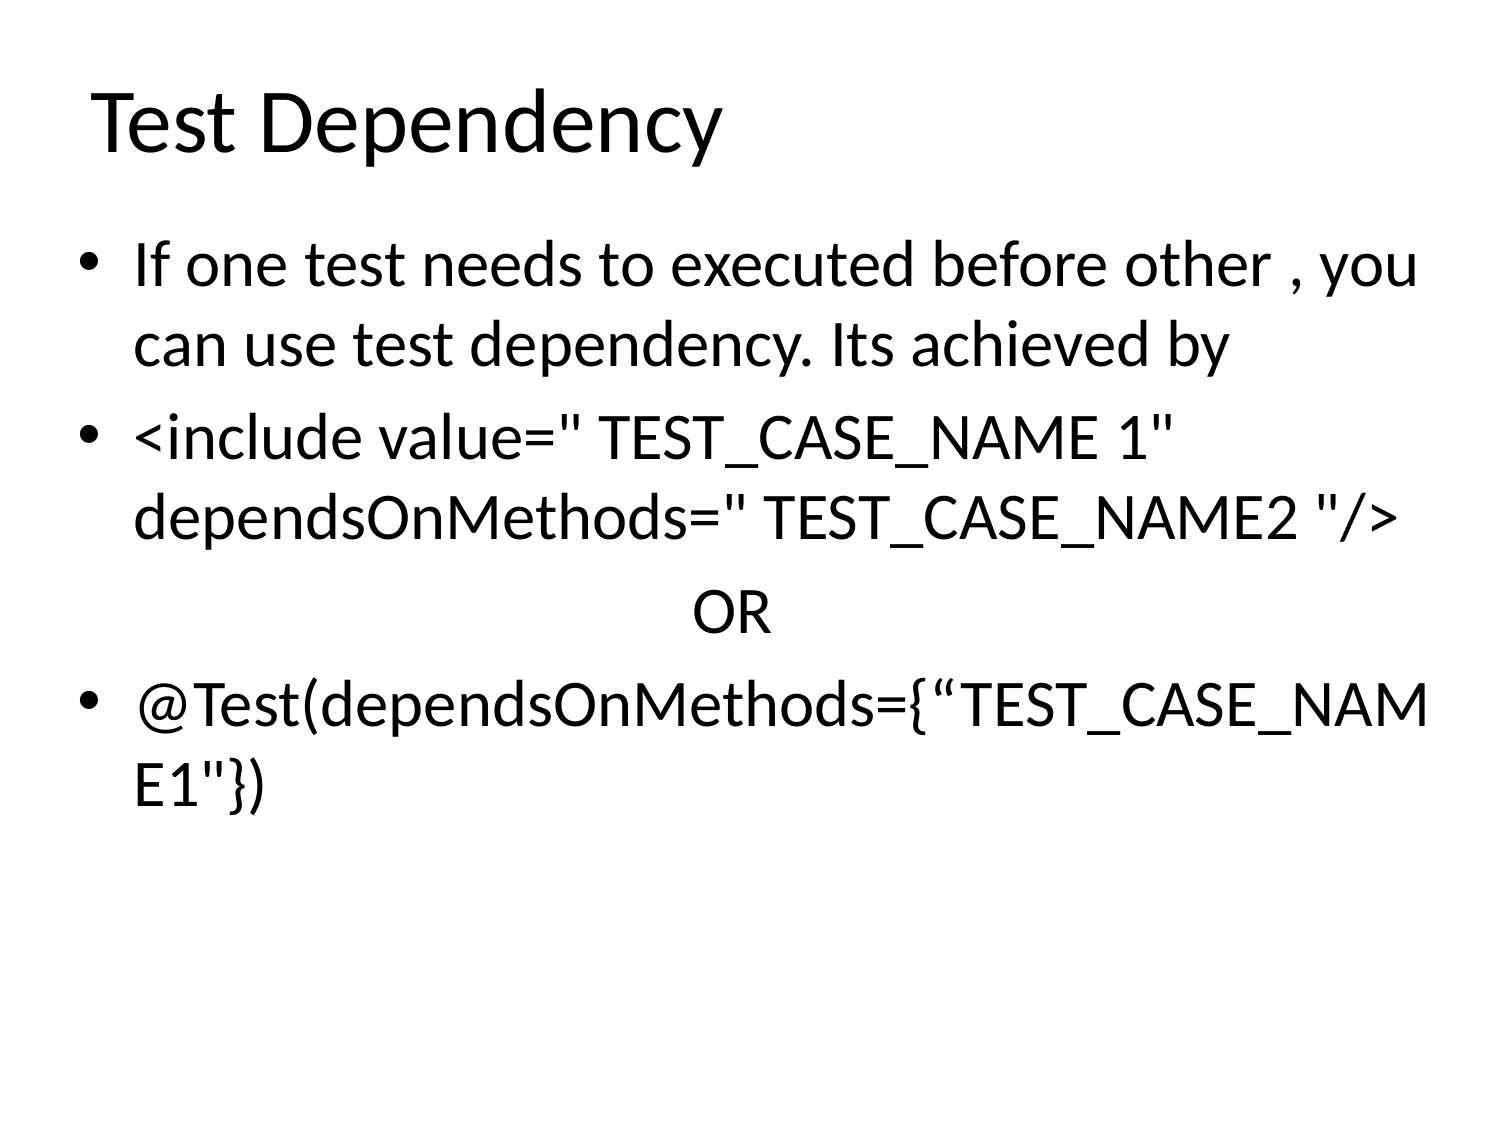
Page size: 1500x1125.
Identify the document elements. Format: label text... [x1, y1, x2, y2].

list If one test needs to executed before other , you can use test dependency. Its achieved by <include value=" TEST_CASE_NAME 1" dependsOnMethods=" TEST_CASE_NAME2 "/> OR @Test(dependsOnMethods={“TEST_CASE_NAME1"}) [62, 212, 1463, 1005]
title Test Dependency [75, 45, 1425, 188]
